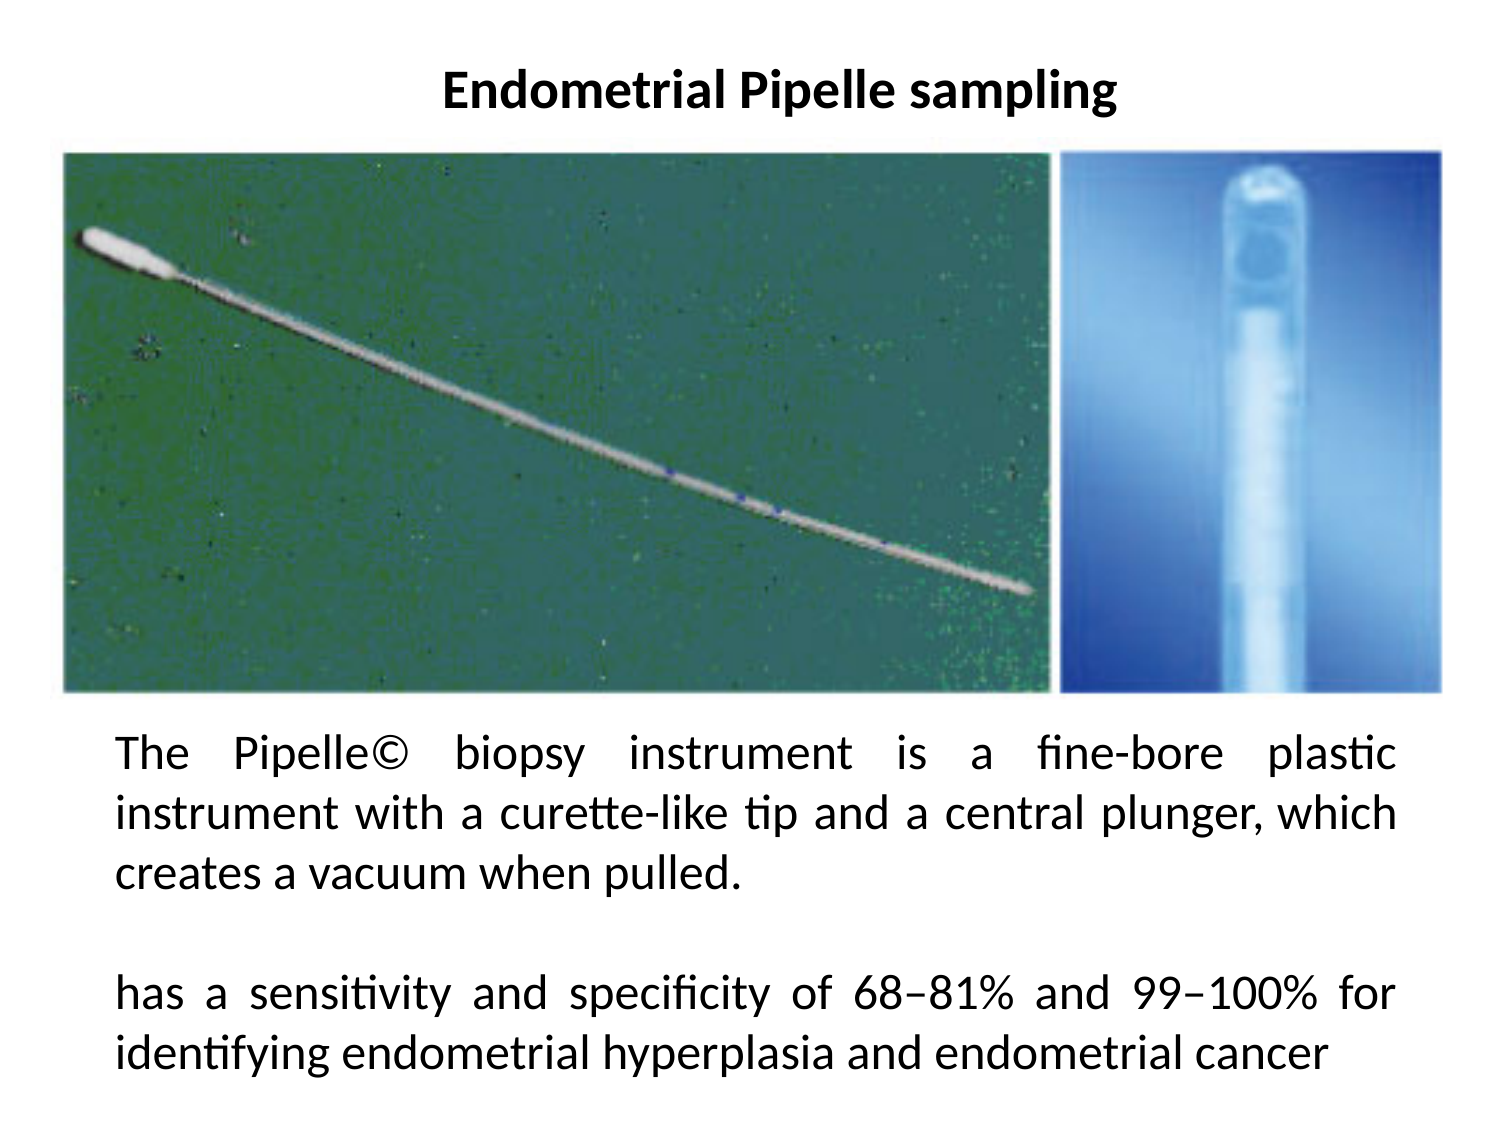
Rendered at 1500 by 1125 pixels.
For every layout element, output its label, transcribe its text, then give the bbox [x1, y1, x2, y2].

text_box The Pipelle© biopsy instrument is a fine-bore plastic instrument with a curette-like tip and a central plunger, which creates a vacuum when pulled. has a sensitivity and specificity of 68–81% and 99–100% for identifying endometrial hyperplasia and endometrial cancer [99, 719, 1413, 1088]
title Endometrial Pipelle sampling [143, 44, 1419, 135]
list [49, 137, 1454, 711]
